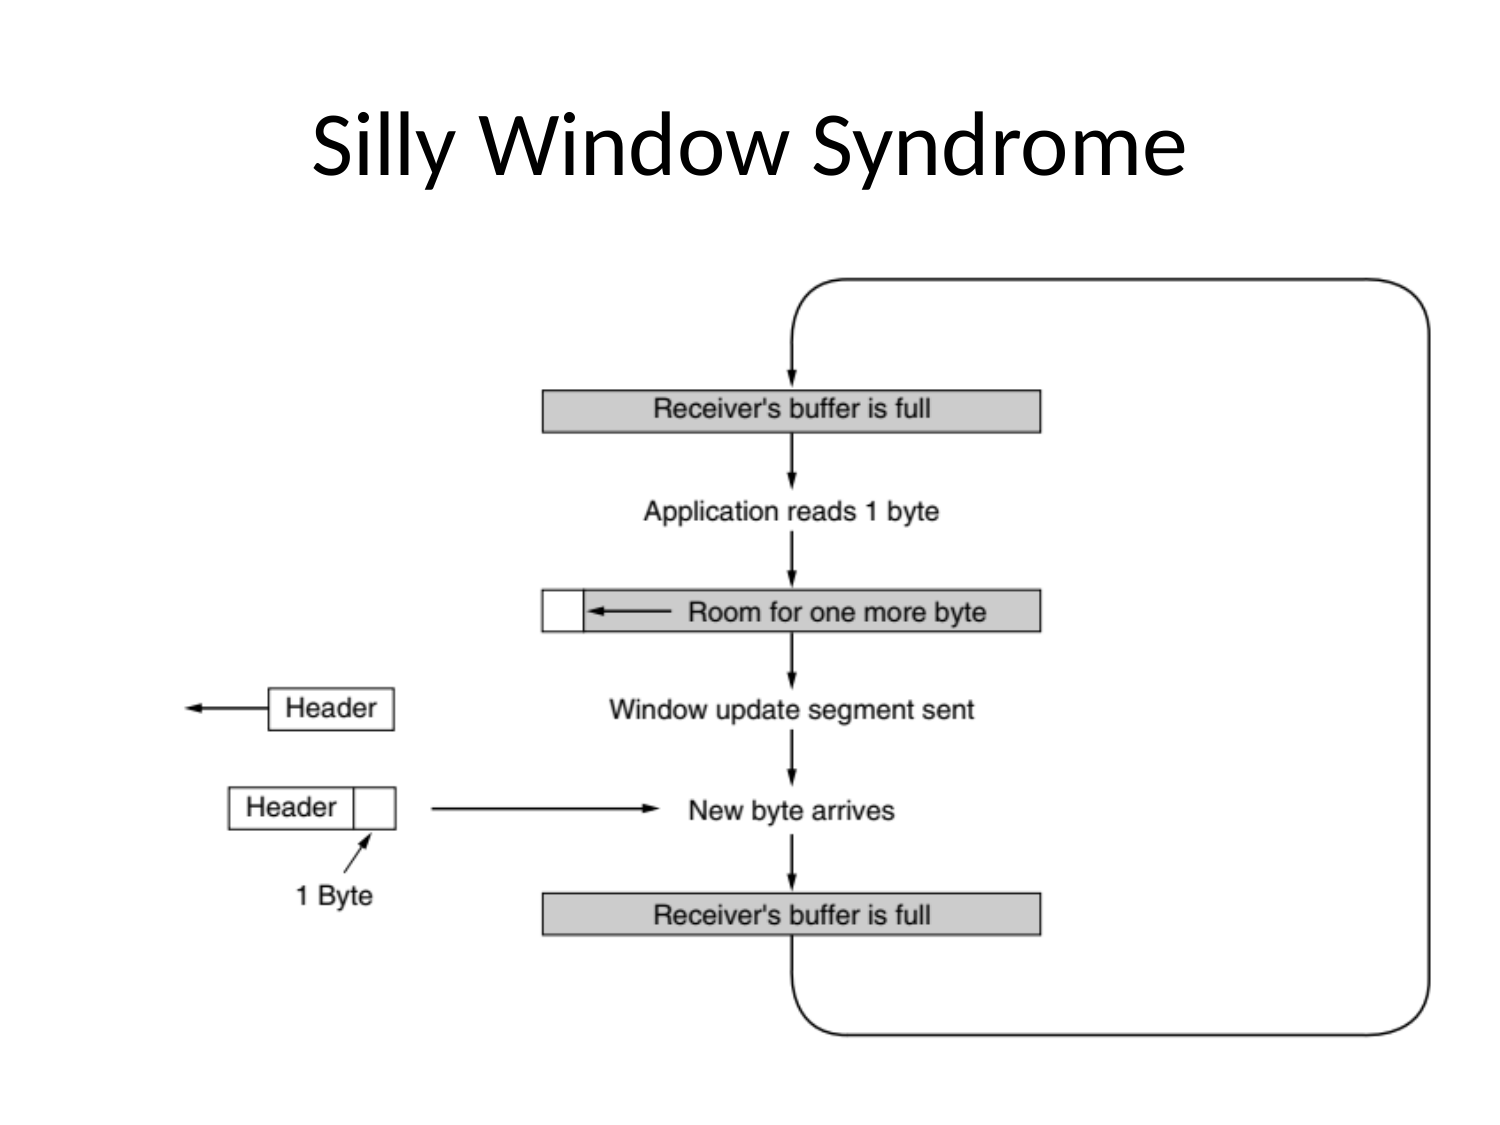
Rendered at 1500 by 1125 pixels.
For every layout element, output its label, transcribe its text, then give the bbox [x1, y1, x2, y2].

picture [137, 241, 1438, 1063]
title Silly Window Syndrome [75, 45, 1425, 233]
